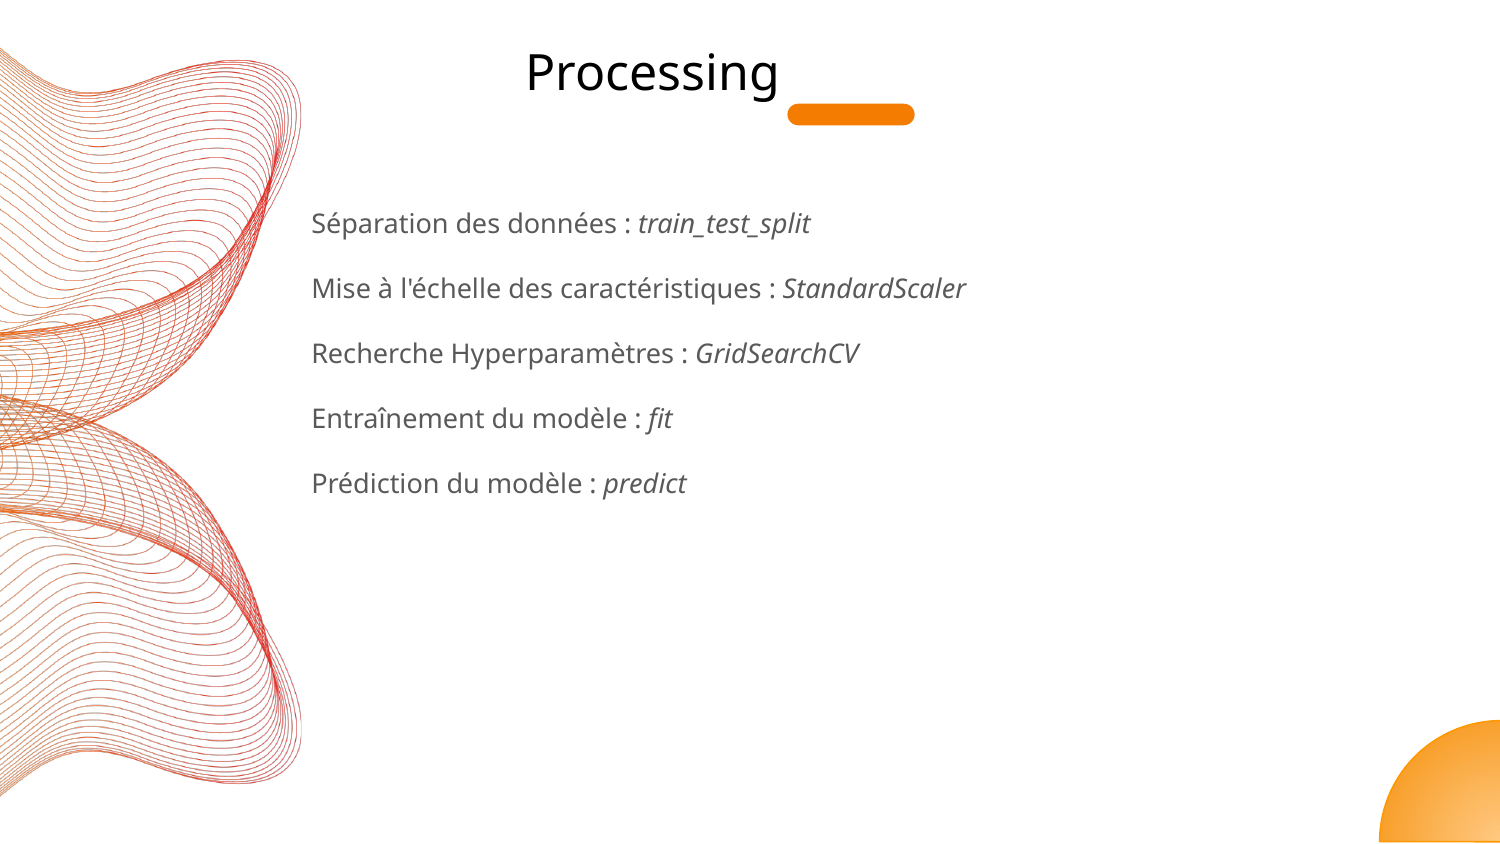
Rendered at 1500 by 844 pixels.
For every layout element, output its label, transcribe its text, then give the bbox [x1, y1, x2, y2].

title Processing [510, 0, 1221, 156]
picture [0, 0, 302, 844]
text_box Séparation des données : train_test_split Mise à l'échelle des caractéristiques : StandardScaler Recherche Hyperparamètres : GridSearchCV Entraînement du modèle : fit Prédiction du modèle : predict [296, 191, 1500, 515]
